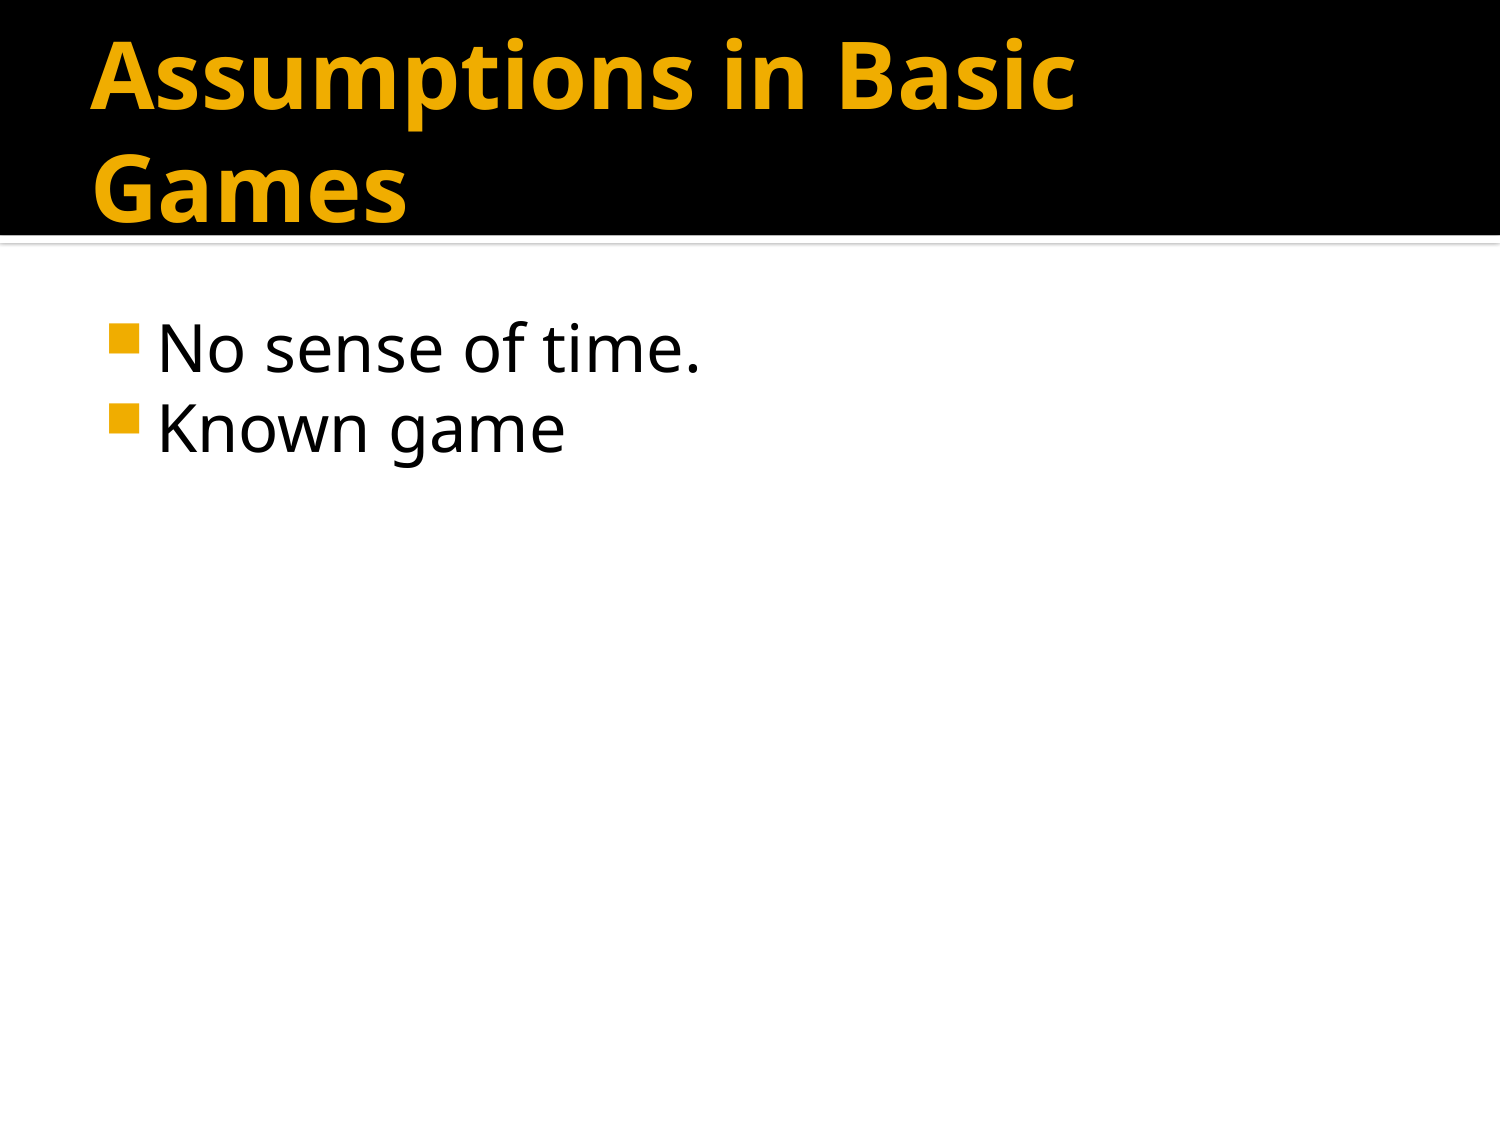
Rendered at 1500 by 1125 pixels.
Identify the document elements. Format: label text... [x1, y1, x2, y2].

title Assumptions in Basic Games [75, 25, 1425, 231]
list No sense of time. Known game [75, 291, 1425, 1050]
